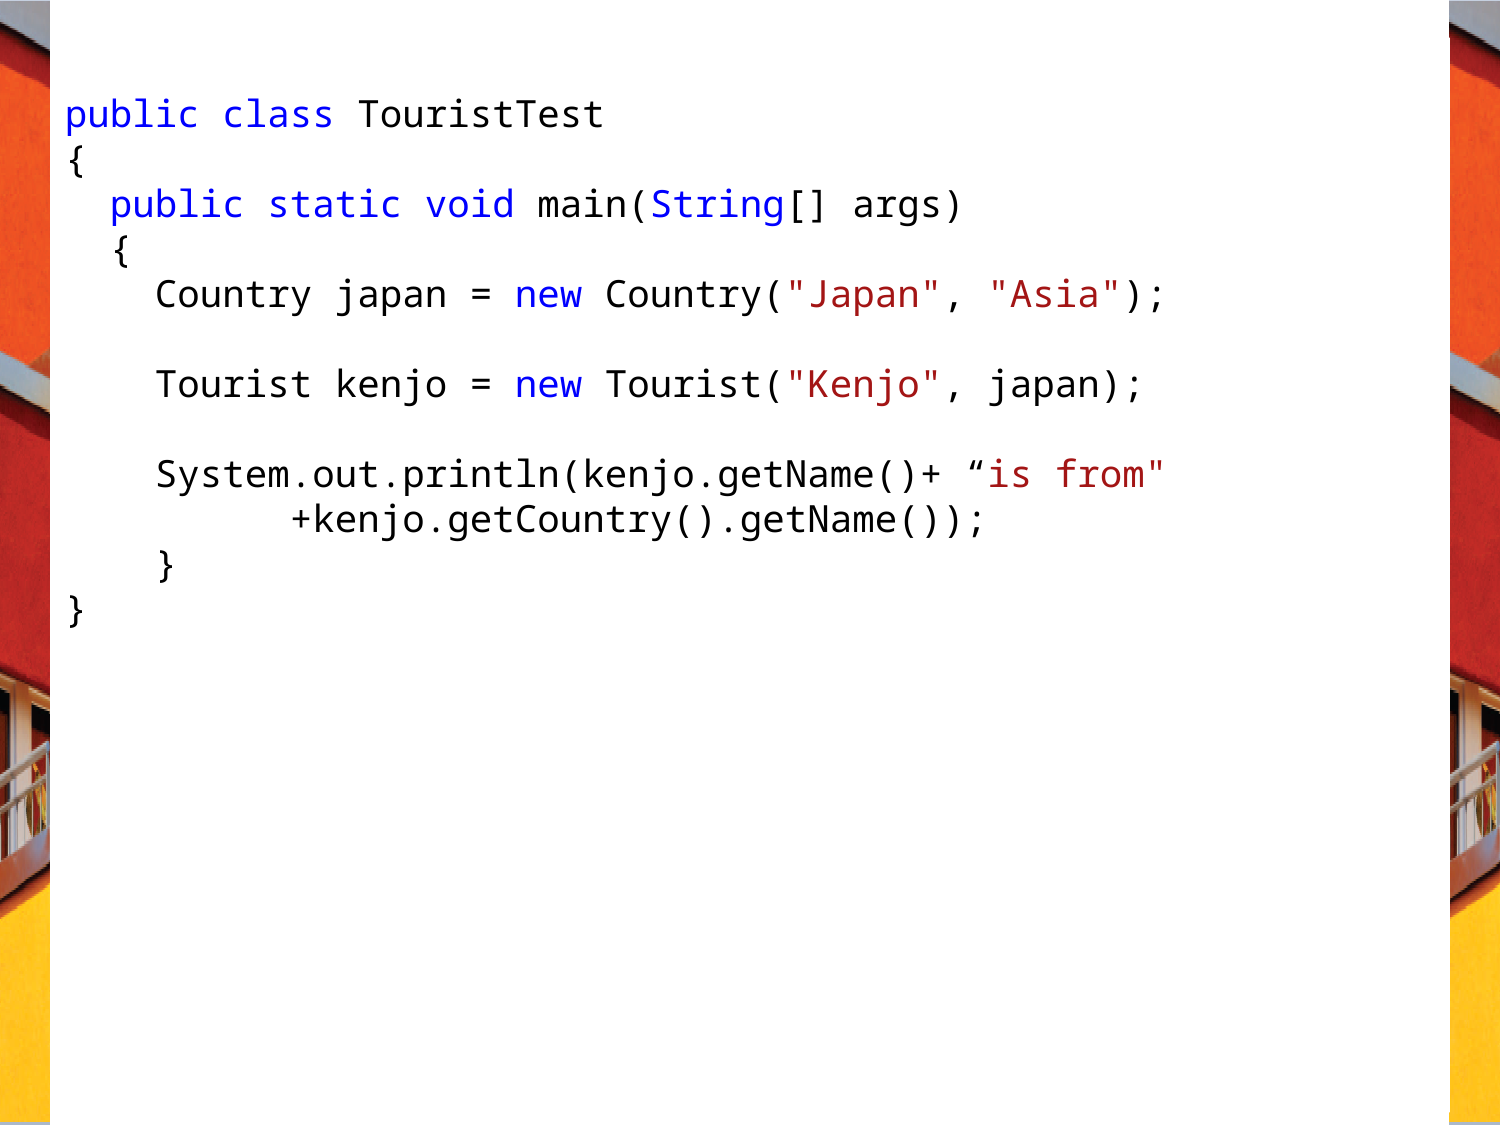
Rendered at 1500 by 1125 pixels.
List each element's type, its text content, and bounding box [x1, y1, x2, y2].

picture [1449, 0, 1500, 1125]
picture [0, 0, 50, 1125]
text_box public class TouristTest { public static void main(String[] args) { Country japan = new Country("Japan", "Asia"); Tourist kenjo = new Tourist("Kenjo", japan); System.out.println(kenjo.getName()+ “is from" +kenjo.getCountry().getName()); } } [50, 37, 1450, 1113]
